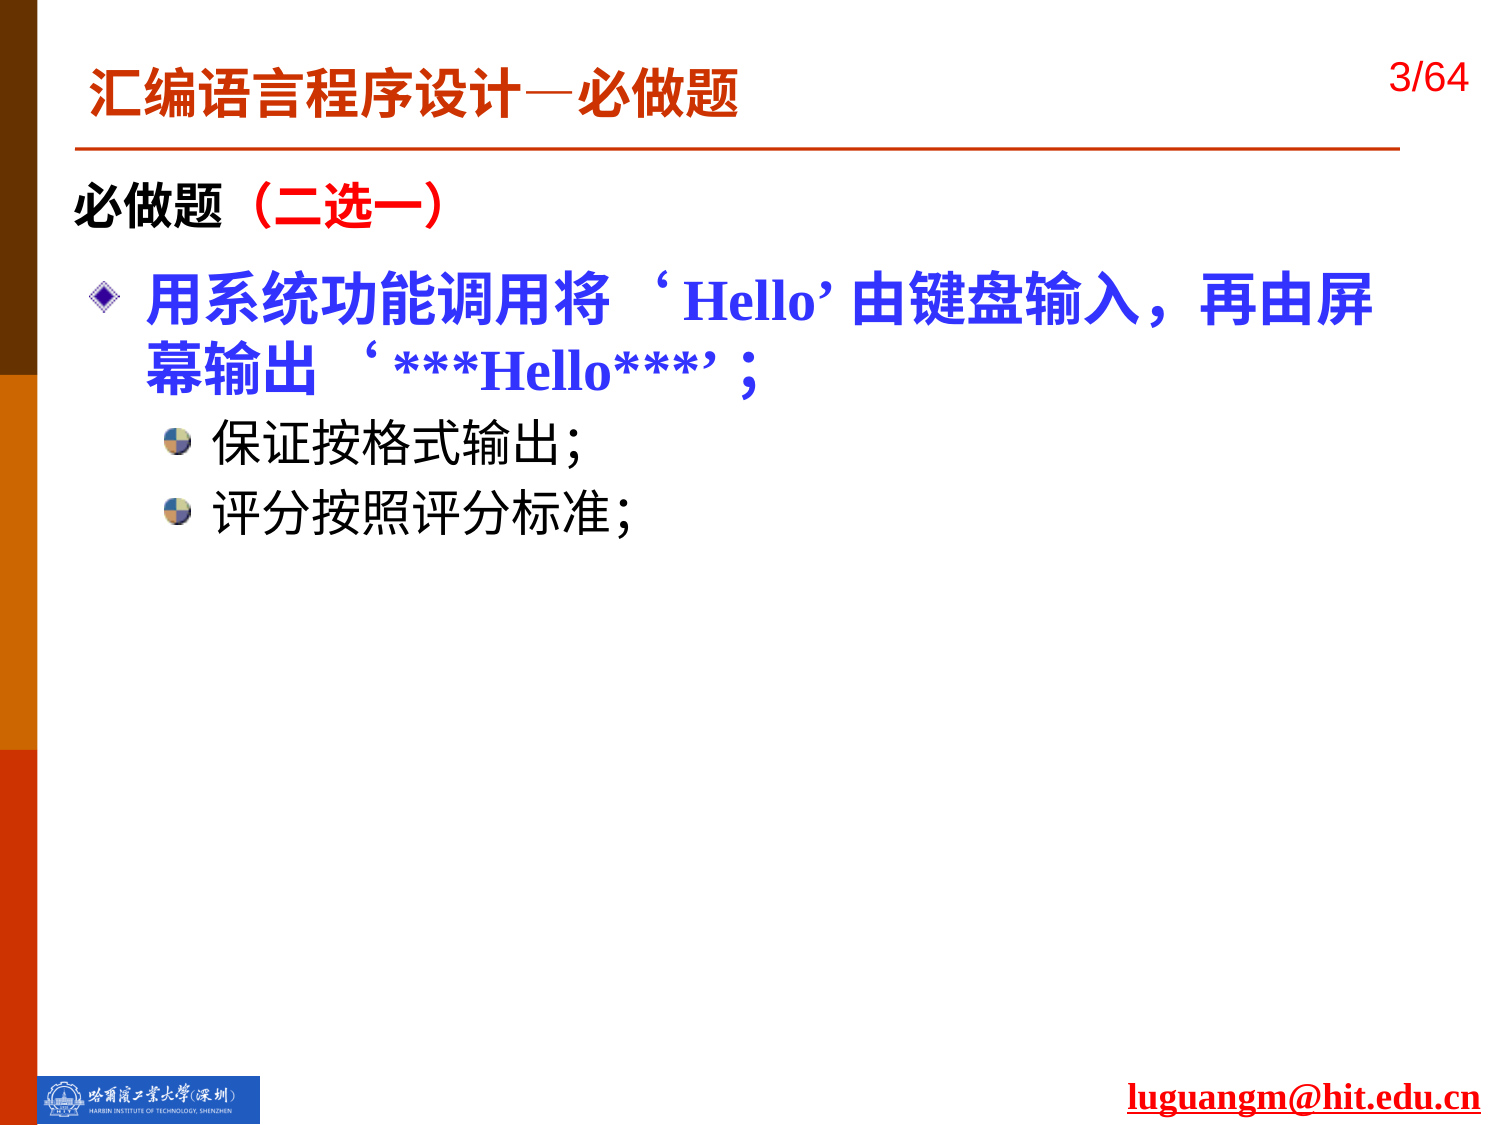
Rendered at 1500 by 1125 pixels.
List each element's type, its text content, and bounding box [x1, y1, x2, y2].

list 用系统功能调用将‘Hello’由键盘输入，再由屏幕输出‘***Hello***’； 保证按格式输出； 评分按照评分标准； [73, 172, 1425, 1036]
text_box 必做题（二选一） [58, 166, 846, 242]
picture [164, 428, 191, 455]
picture [89, 281, 120, 313]
text_box 汇编语言程序设计—必做题 [74, 52, 1123, 132]
picture [37, 1076, 260, 1124]
picture [164, 498, 191, 525]
